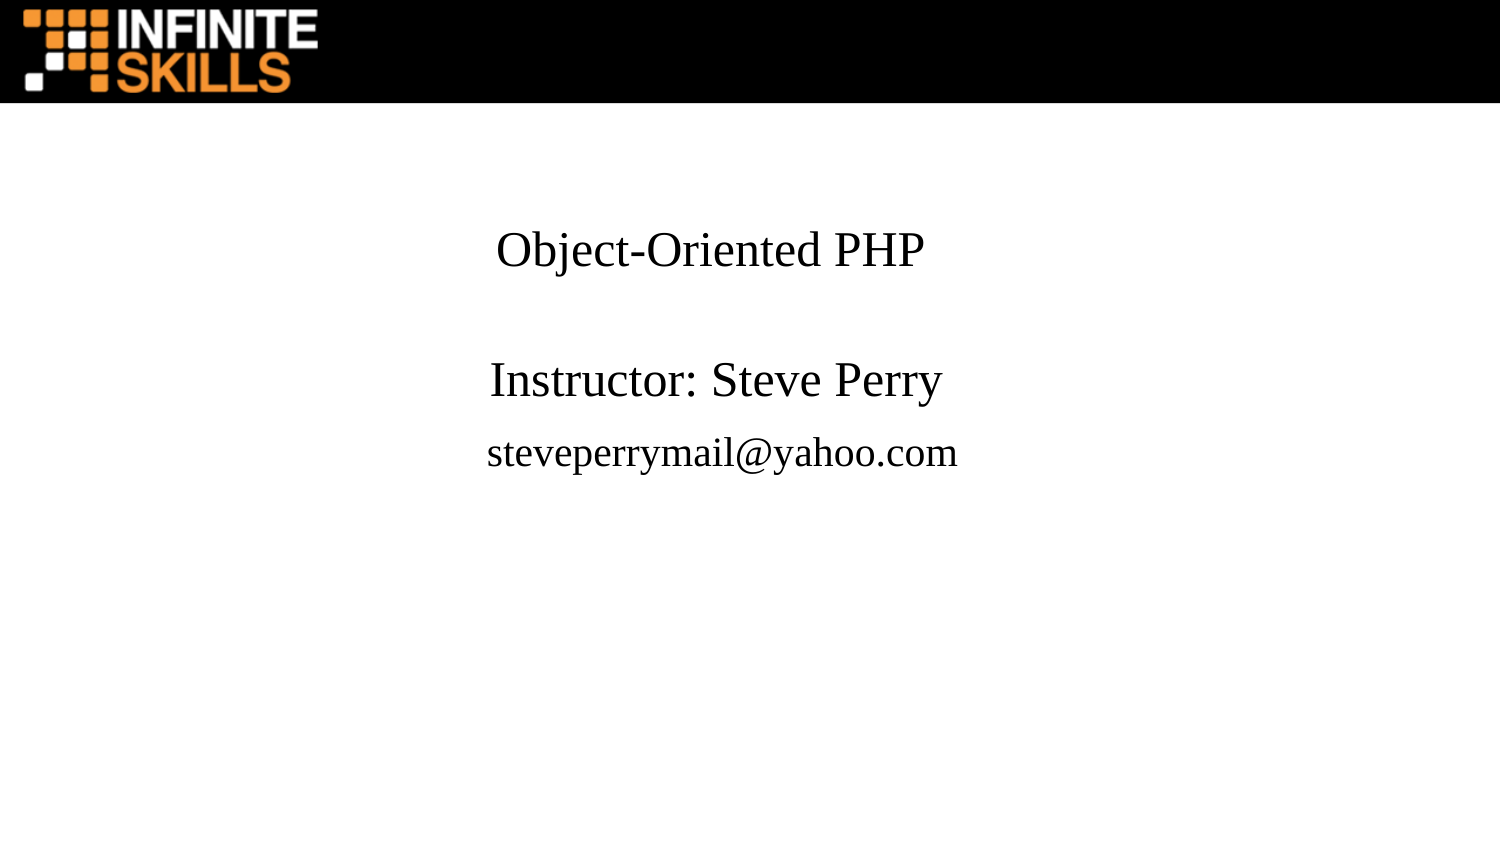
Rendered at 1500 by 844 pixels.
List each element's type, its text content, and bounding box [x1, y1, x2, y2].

picture [0, 0, 1500, 844]
list Object-Oriented PHP Instructor: Steve Perry steveperrymail@yahoo.com [289, 209, 1119, 567]
